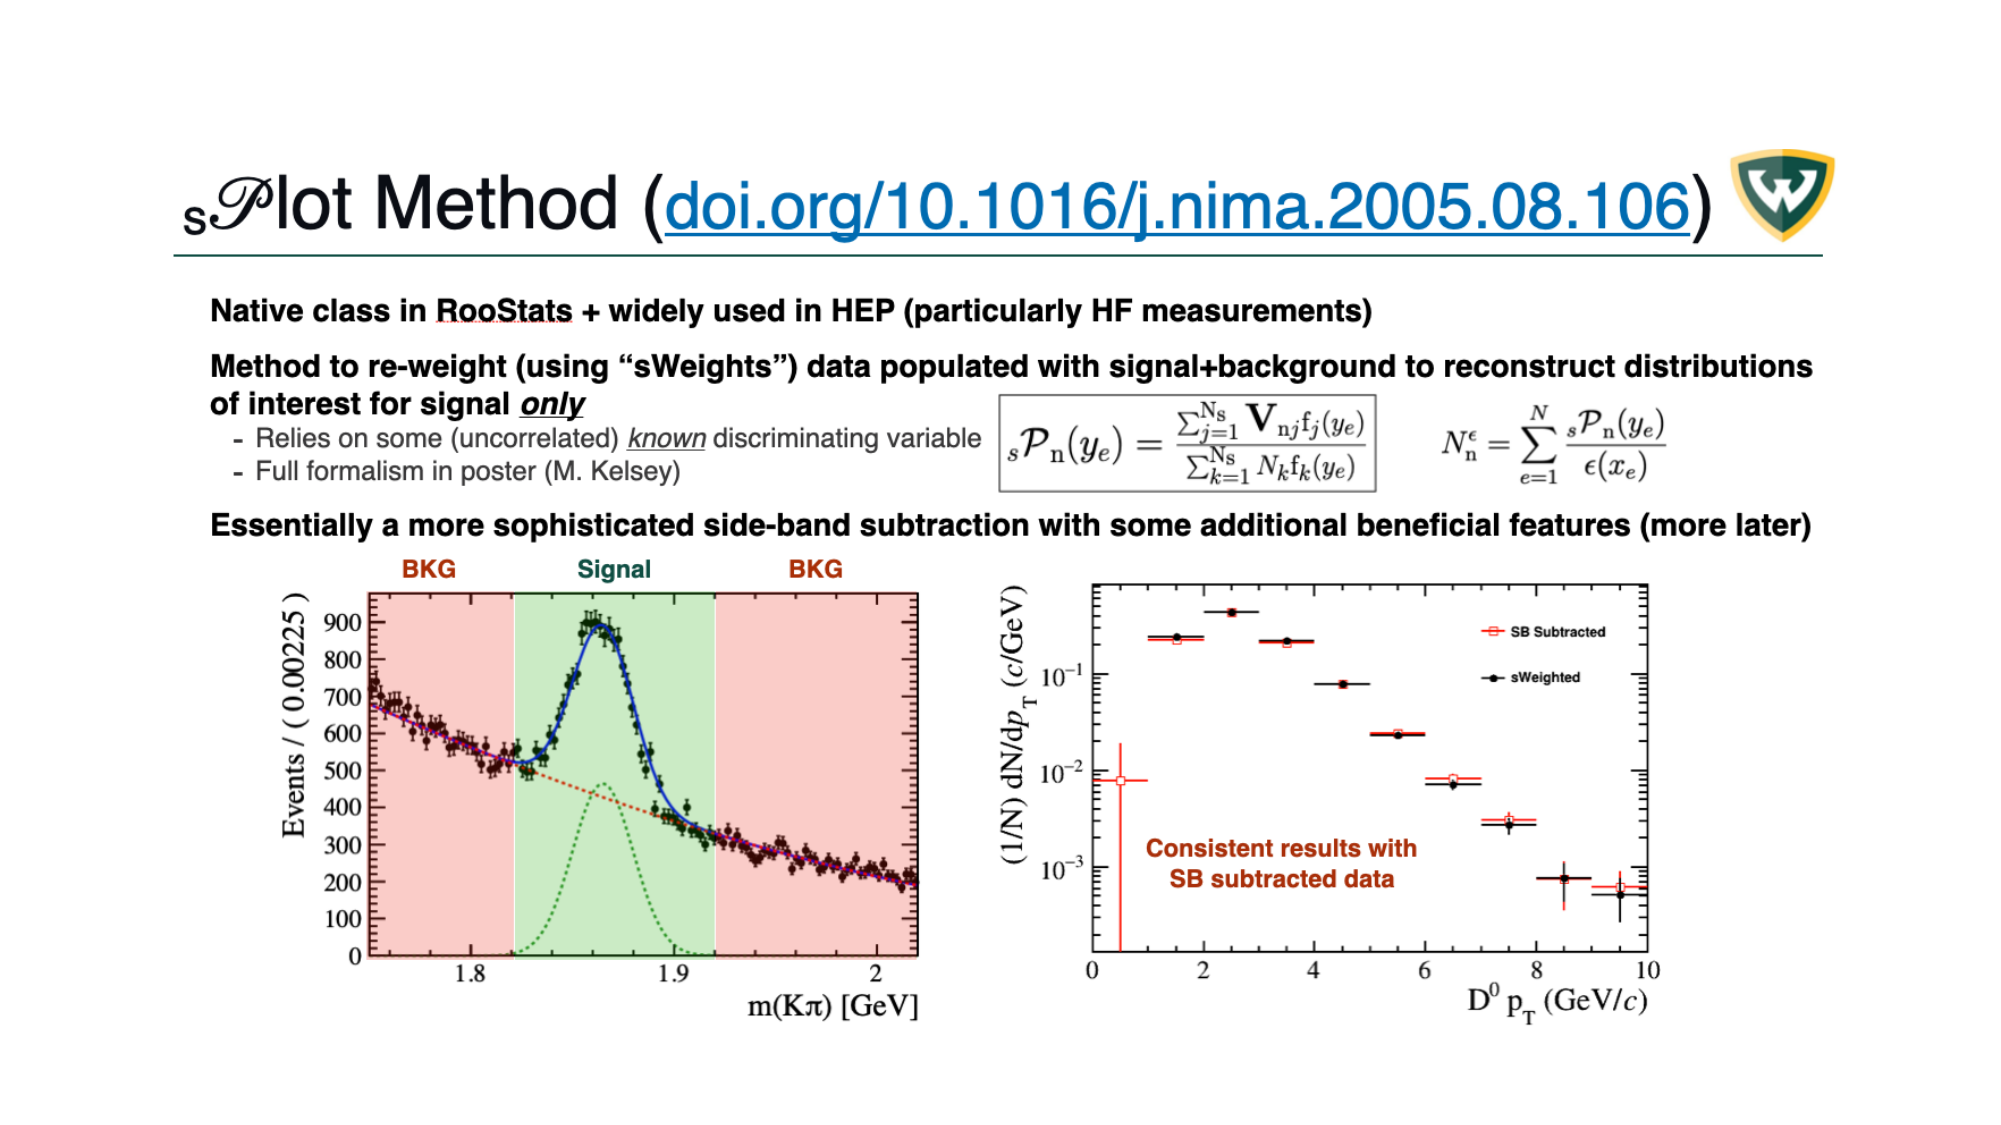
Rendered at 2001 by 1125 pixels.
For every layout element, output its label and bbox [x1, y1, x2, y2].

picture [160, 149, 1840, 1053]
